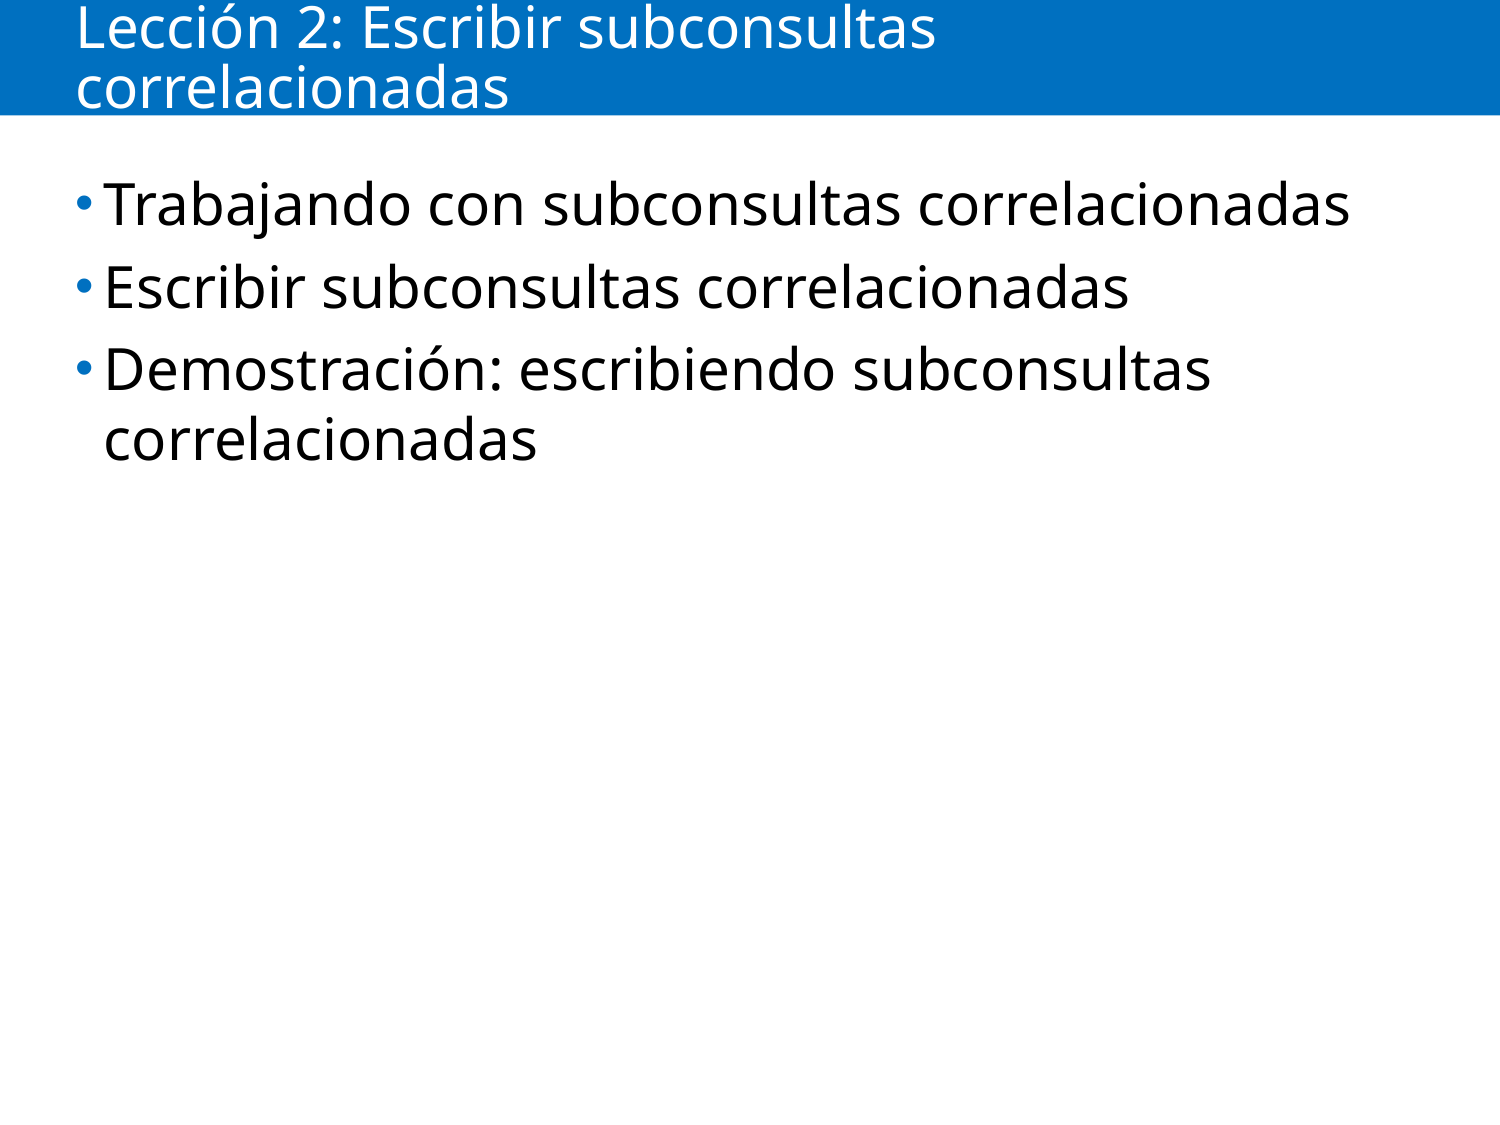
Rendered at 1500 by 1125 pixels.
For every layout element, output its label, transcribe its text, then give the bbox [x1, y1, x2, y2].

list Trabajando con subconsultas correlacionadas Escribir subconsultas correlacionadas Demostración: escribiendo subconsultas correlacionadas [74, 167, 1408, 1013]
title Lección 2: Escribir subconsultas correlacionadas [75, 0, 1351, 122]
